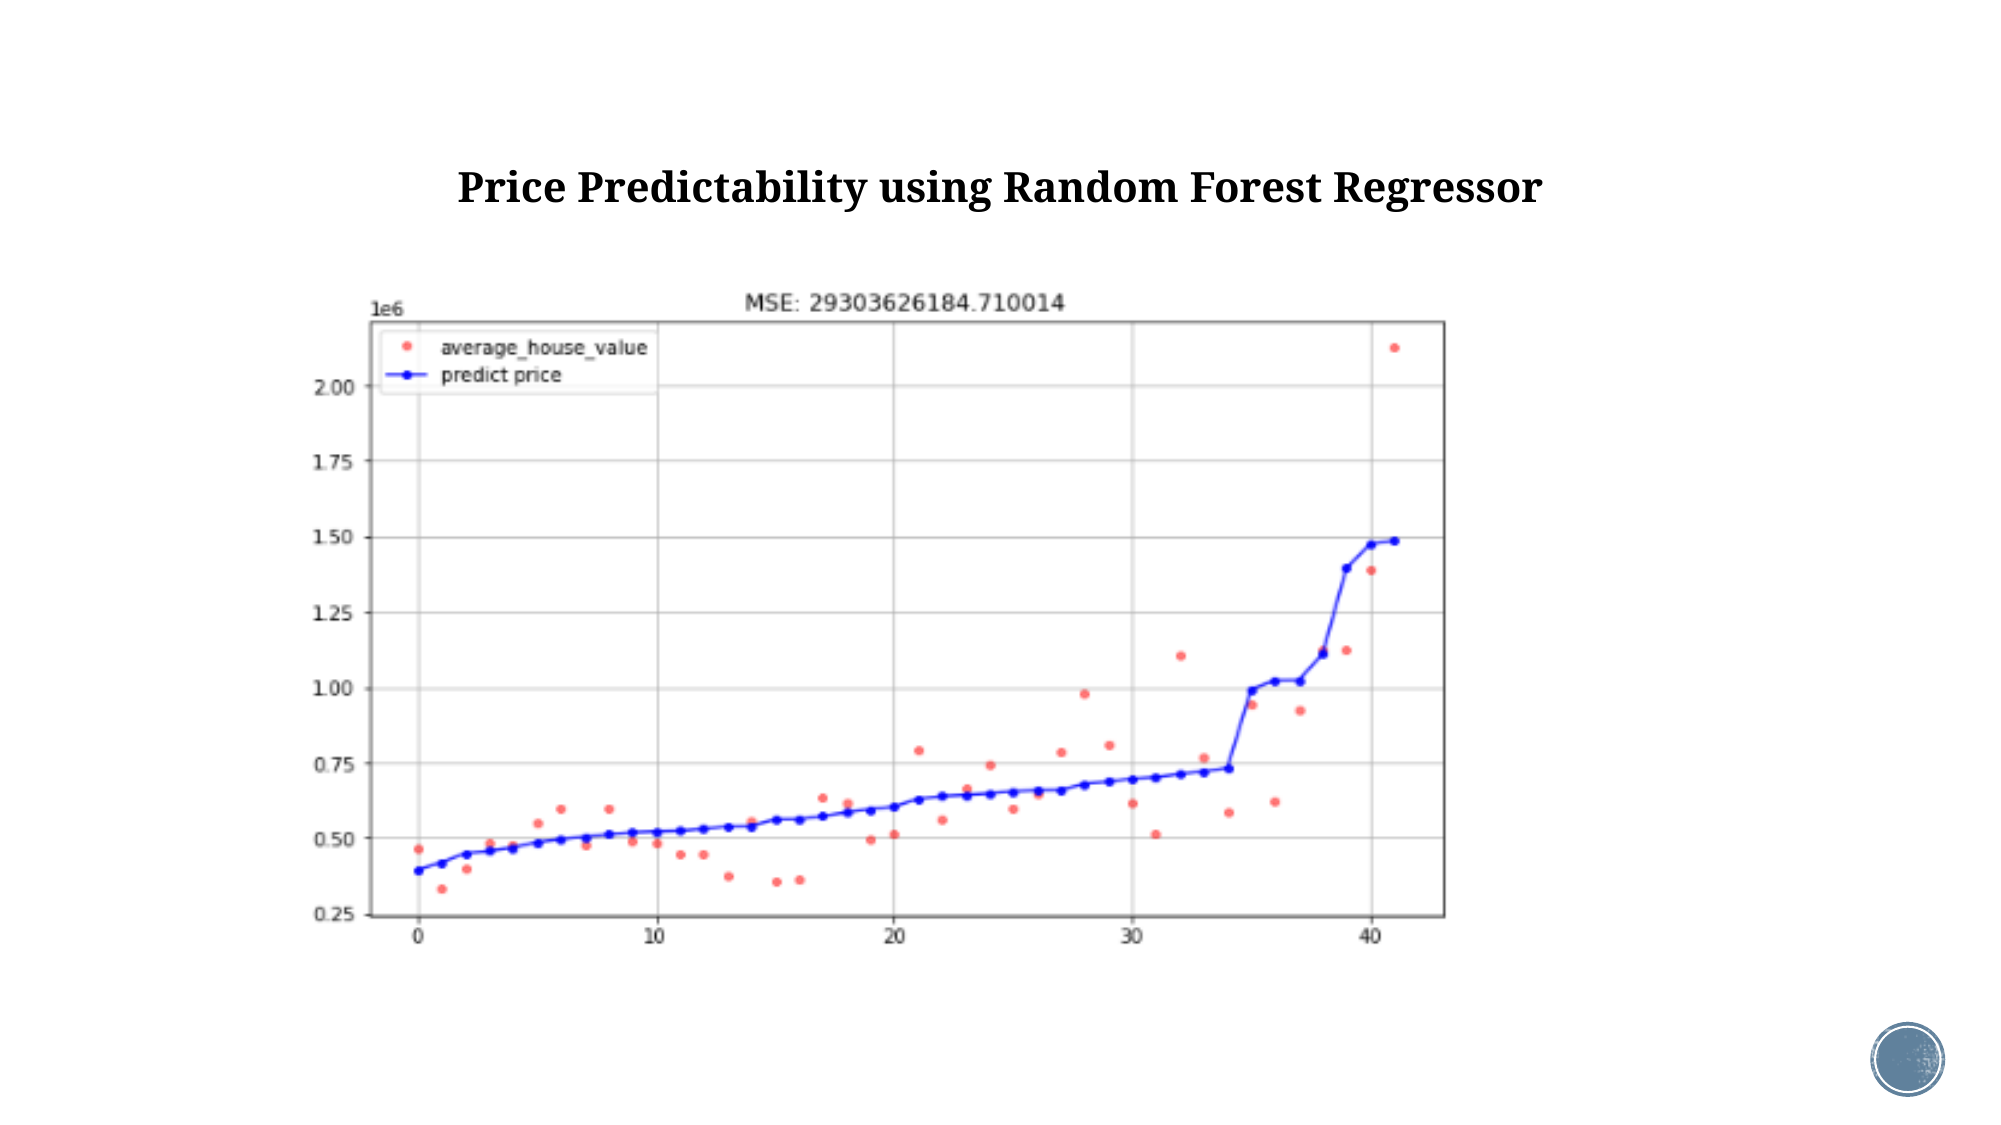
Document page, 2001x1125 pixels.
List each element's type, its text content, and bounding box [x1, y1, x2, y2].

title Price Predictability using Random Forest Regressor [175, 79, 1826, 344]
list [307, 290, 1448, 949]
